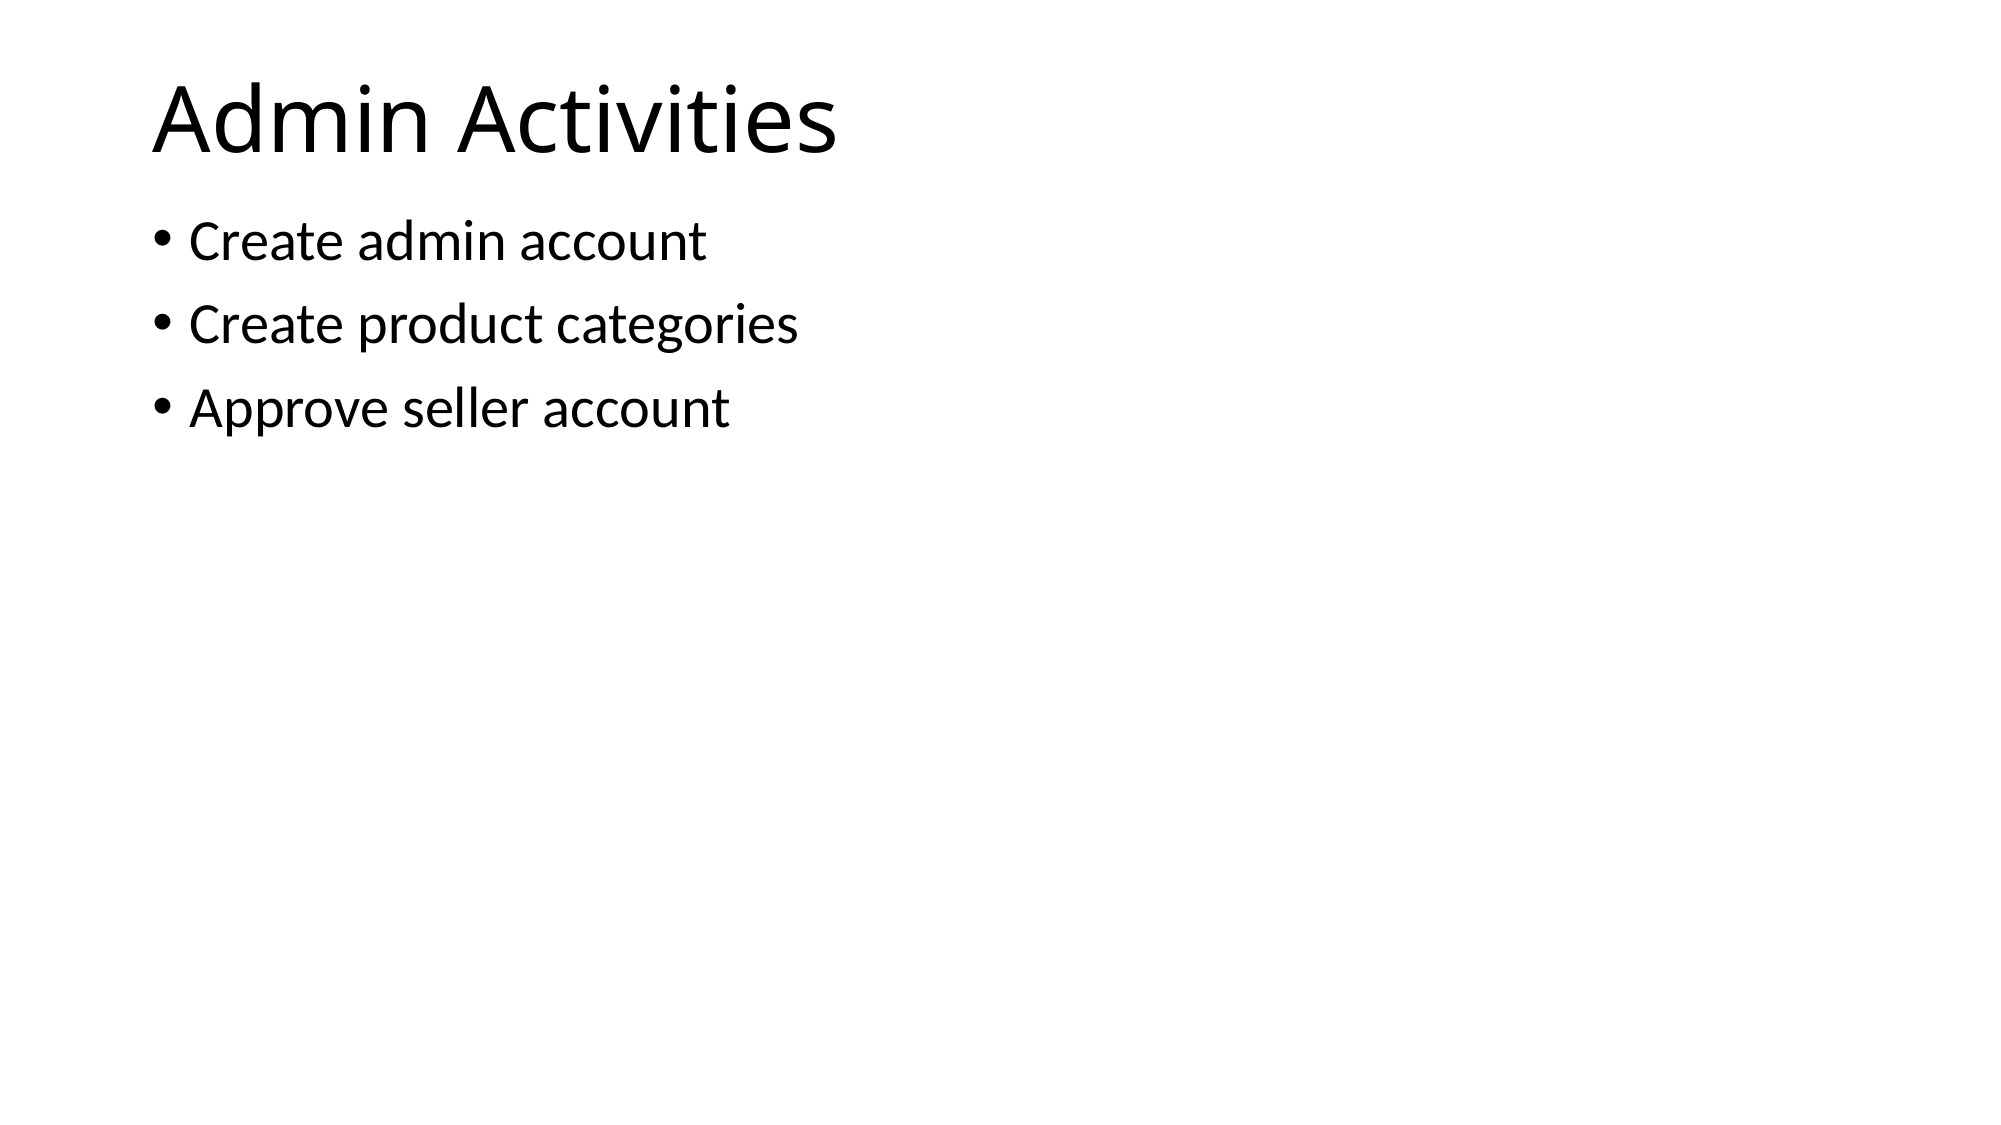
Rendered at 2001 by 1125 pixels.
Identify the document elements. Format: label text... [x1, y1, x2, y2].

list Create admin account Create product categories Approve seller account [137, 202, 1863, 1014]
title Admin Activities [137, 59, 1863, 186]
